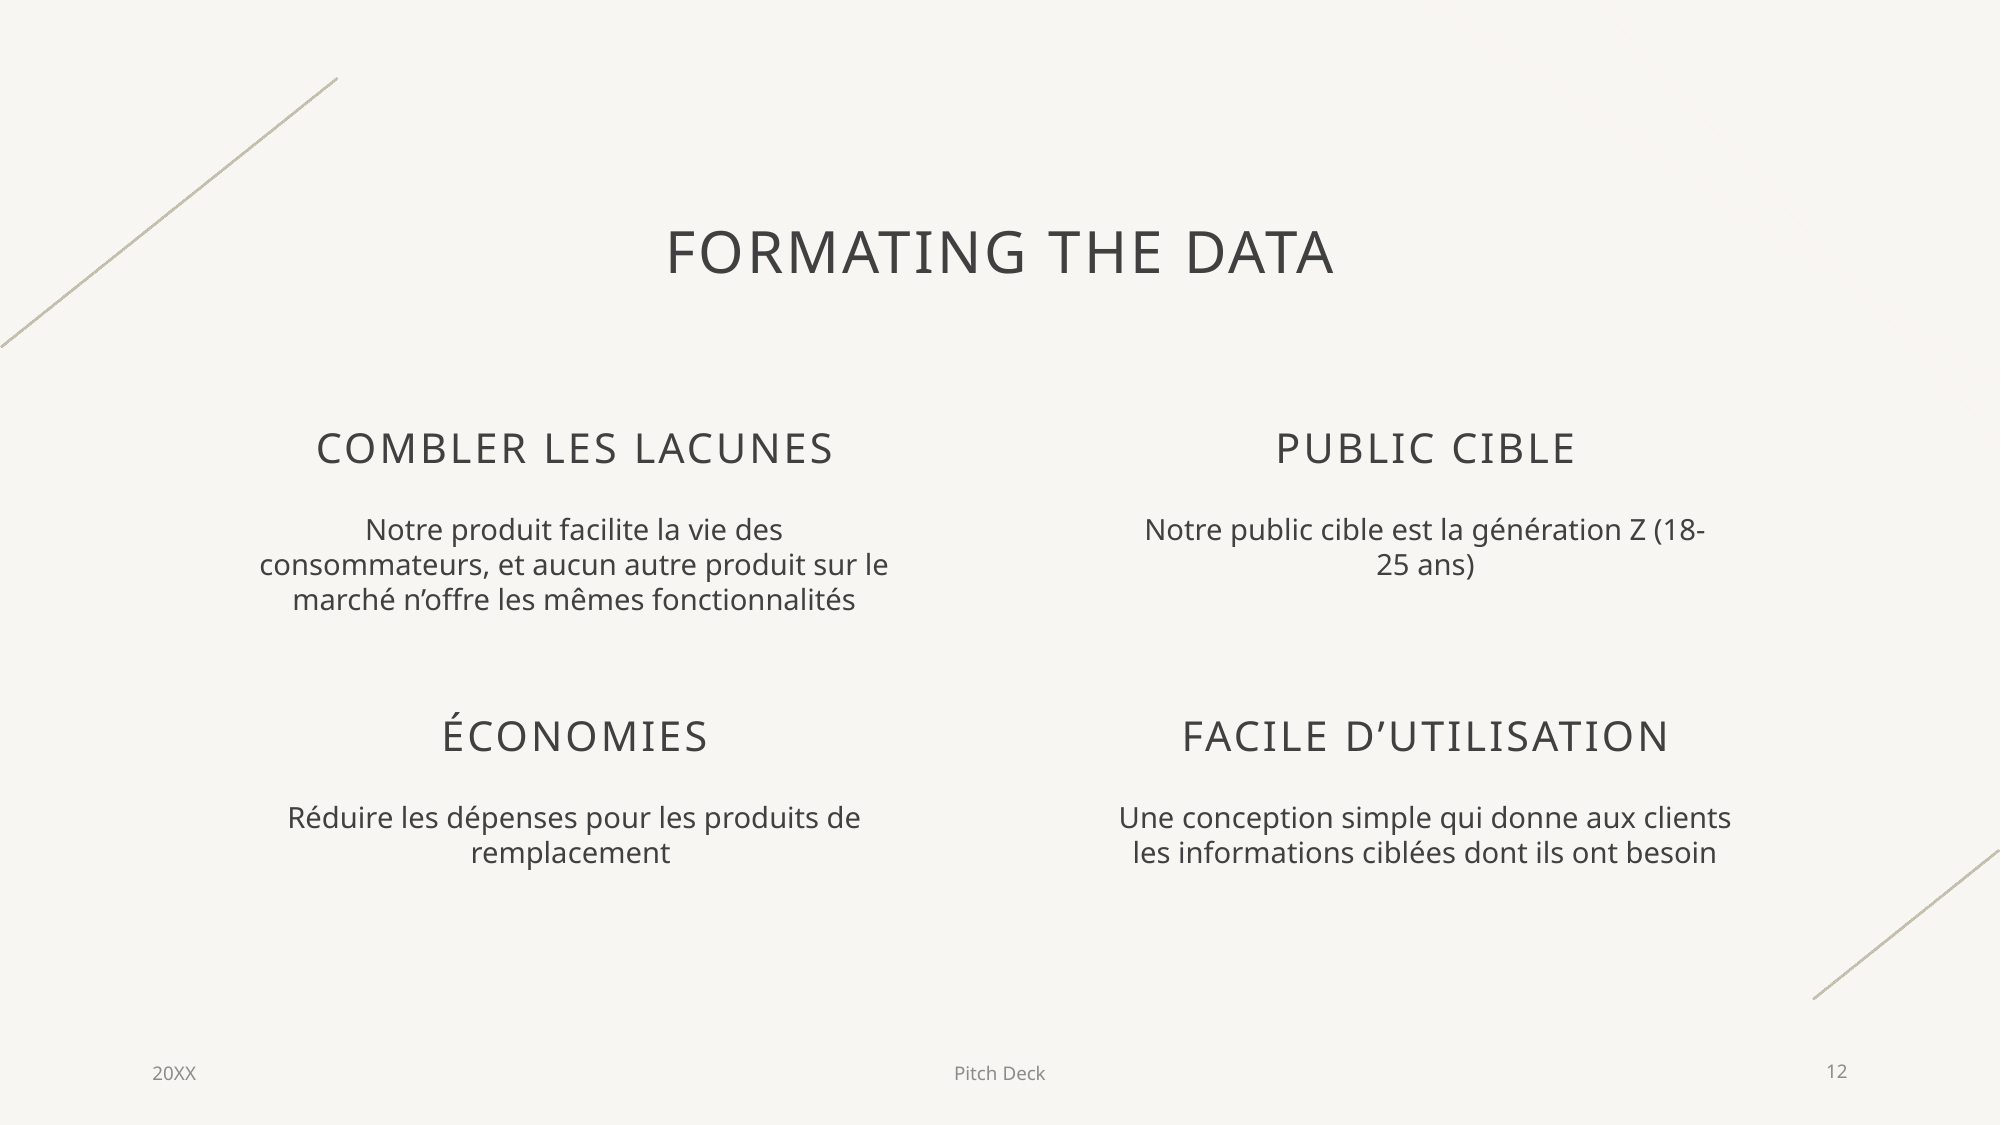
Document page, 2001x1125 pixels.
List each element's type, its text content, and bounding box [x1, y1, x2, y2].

slide_number 20XX [137, 1042, 588, 1103]
list Réduire les dépenses pour les produits de remplacement [243, 791, 906, 966]
picture [0, 77, 338, 348]
title Formating the data [309, 146, 1691, 364]
list Notre public cible est la génération Z (18-25 ans) [1094, 503, 1756, 678]
list ÉCONOMIES [243, 708, 906, 769]
list PUBLIC CIBLE [1094, 420, 1757, 481]
list Notre produit facilite la vie des consommateurs, et aucun autre produit sur le marché n’offre les mêmes fonctionnalités [243, 503, 905, 678]
slide_number 12 [1412, 1042, 1863, 1103]
picture [1812, 849, 2000, 1000]
list Une conception simple qui donne aux clients les informations ciblées dont ils ont besoin [1094, 791, 1756, 966]
list FACILE D’UTILISATION [1094, 708, 1756, 769]
footer Pitch Deck [662, 1042, 1338, 1103]
list COMBLER LES LACUNES [243, 420, 906, 481]
